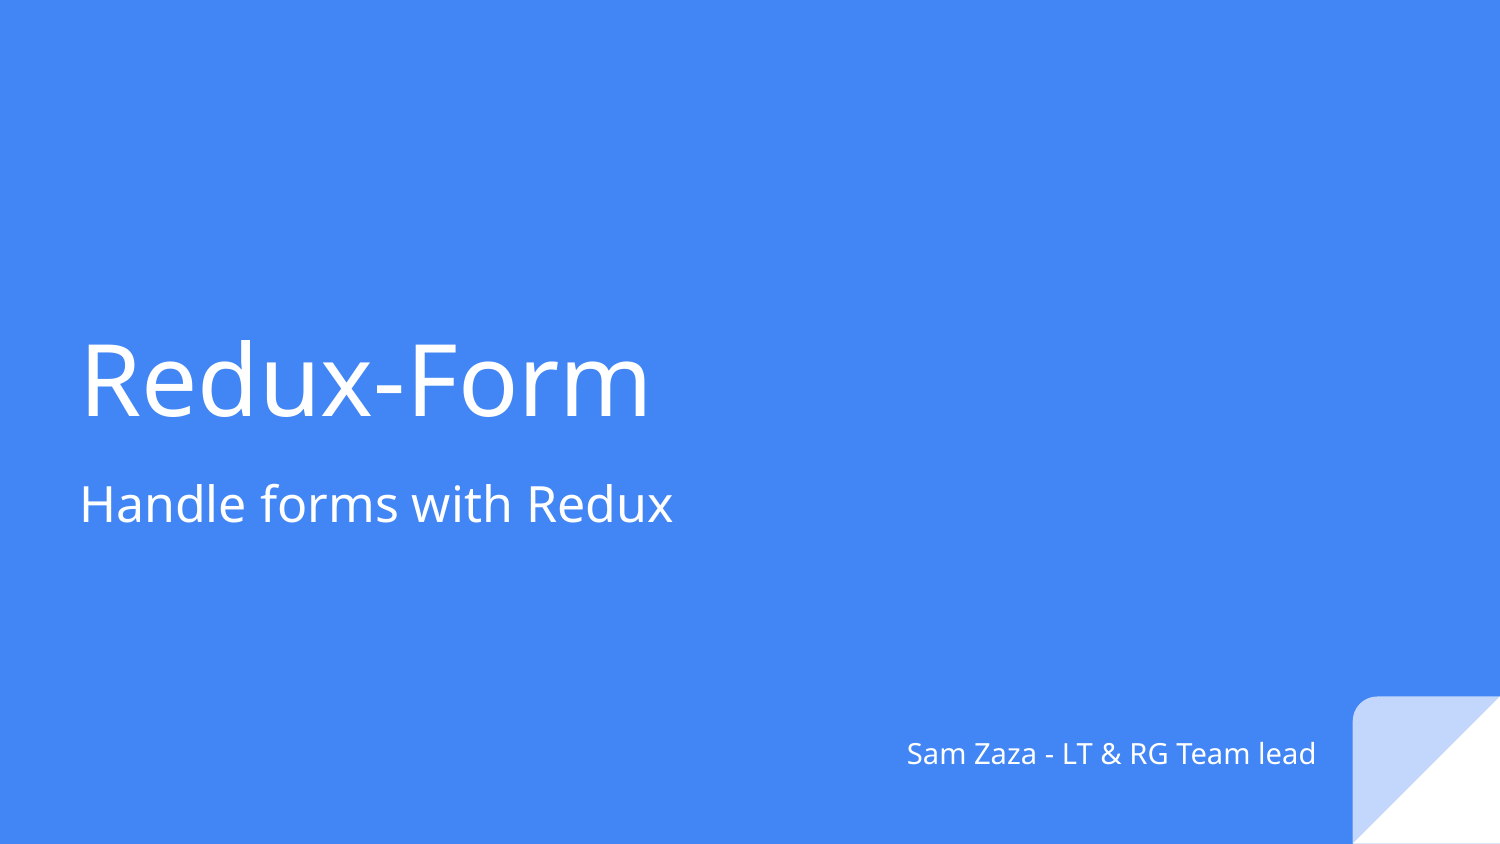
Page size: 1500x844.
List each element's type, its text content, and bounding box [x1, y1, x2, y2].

subtitle Sam Zaza - LT & RG Team lead [64, 720, 1333, 792]
title Redux-Form [64, 298, 1413, 452]
subtitle Handle forms with Redux [64, 457, 1413, 529]
